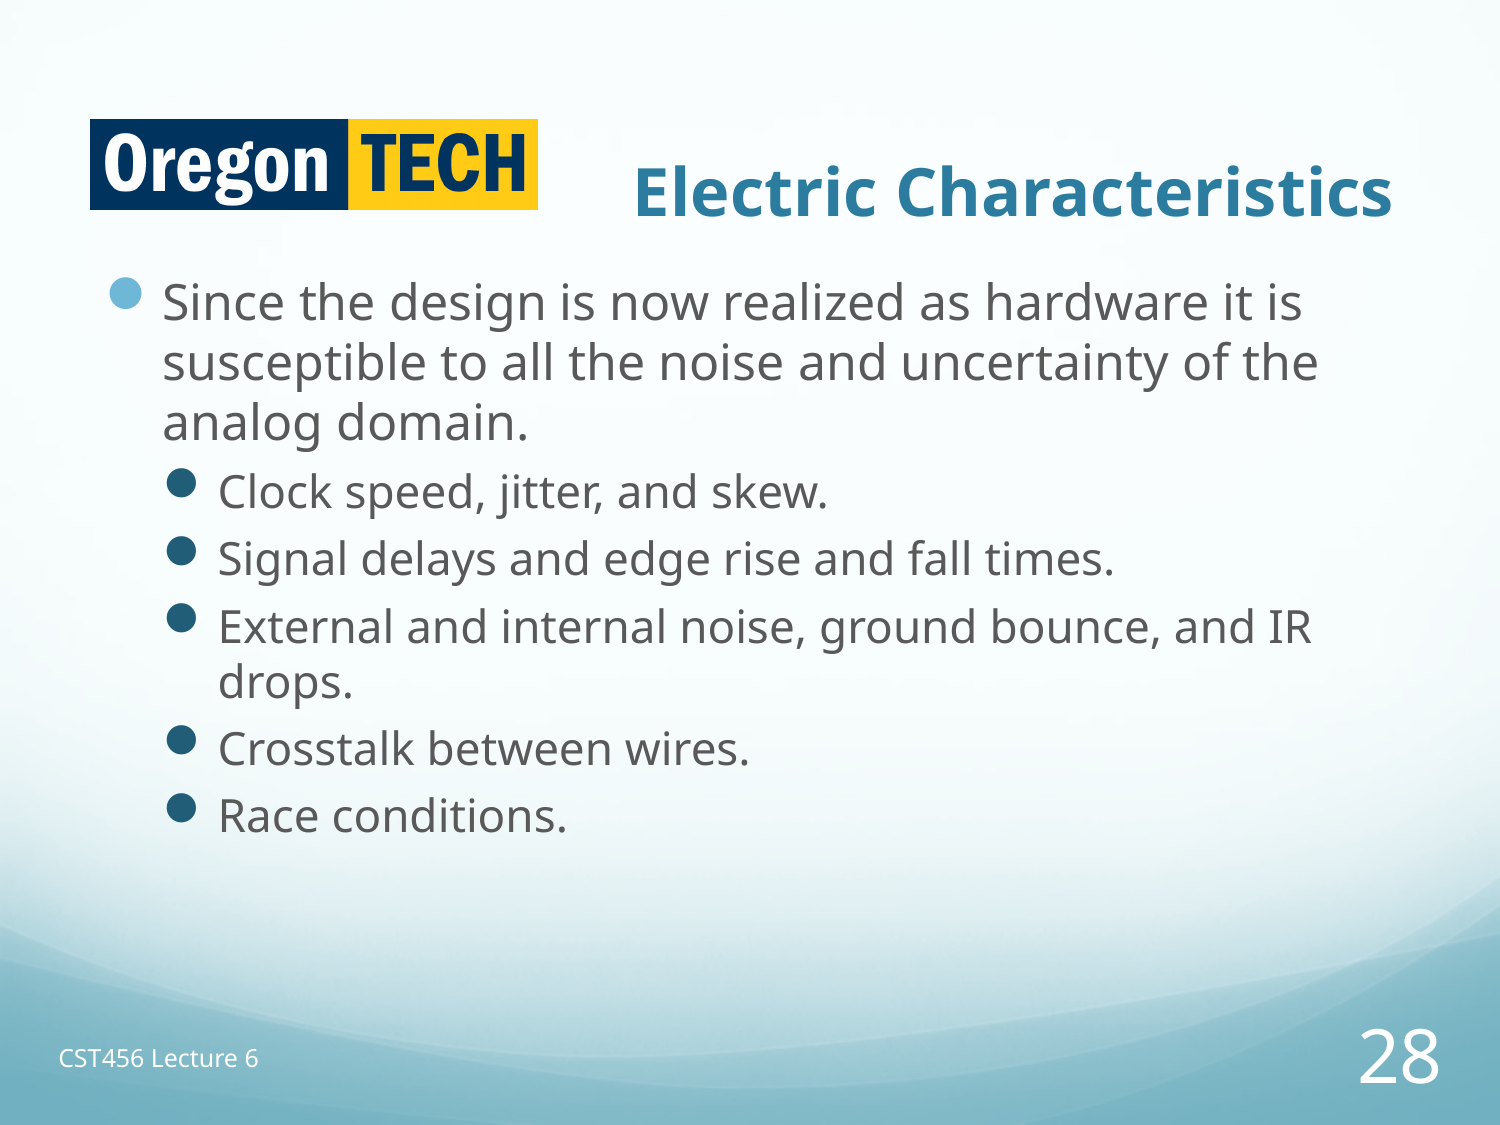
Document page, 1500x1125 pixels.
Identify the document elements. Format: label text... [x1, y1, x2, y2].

list Since the design is now realized as hardware it is susceptible to all the noise and uncertainty of the analog domain. Clock speed, jitter, and skew. Signal delays and edge rise and fall times. External and internal noise, ground bounce, and IR drops. Crosstalk between wires. Race conditions. [90, 262, 1410, 975]
title Electric Characteristics [90, 17, 1410, 237]
picture [89, 119, 538, 211]
slide_number 28 [1295, 1029, 1459, 1090]
footer CST456 Lecture 6 [43, 1029, 838, 1090]
